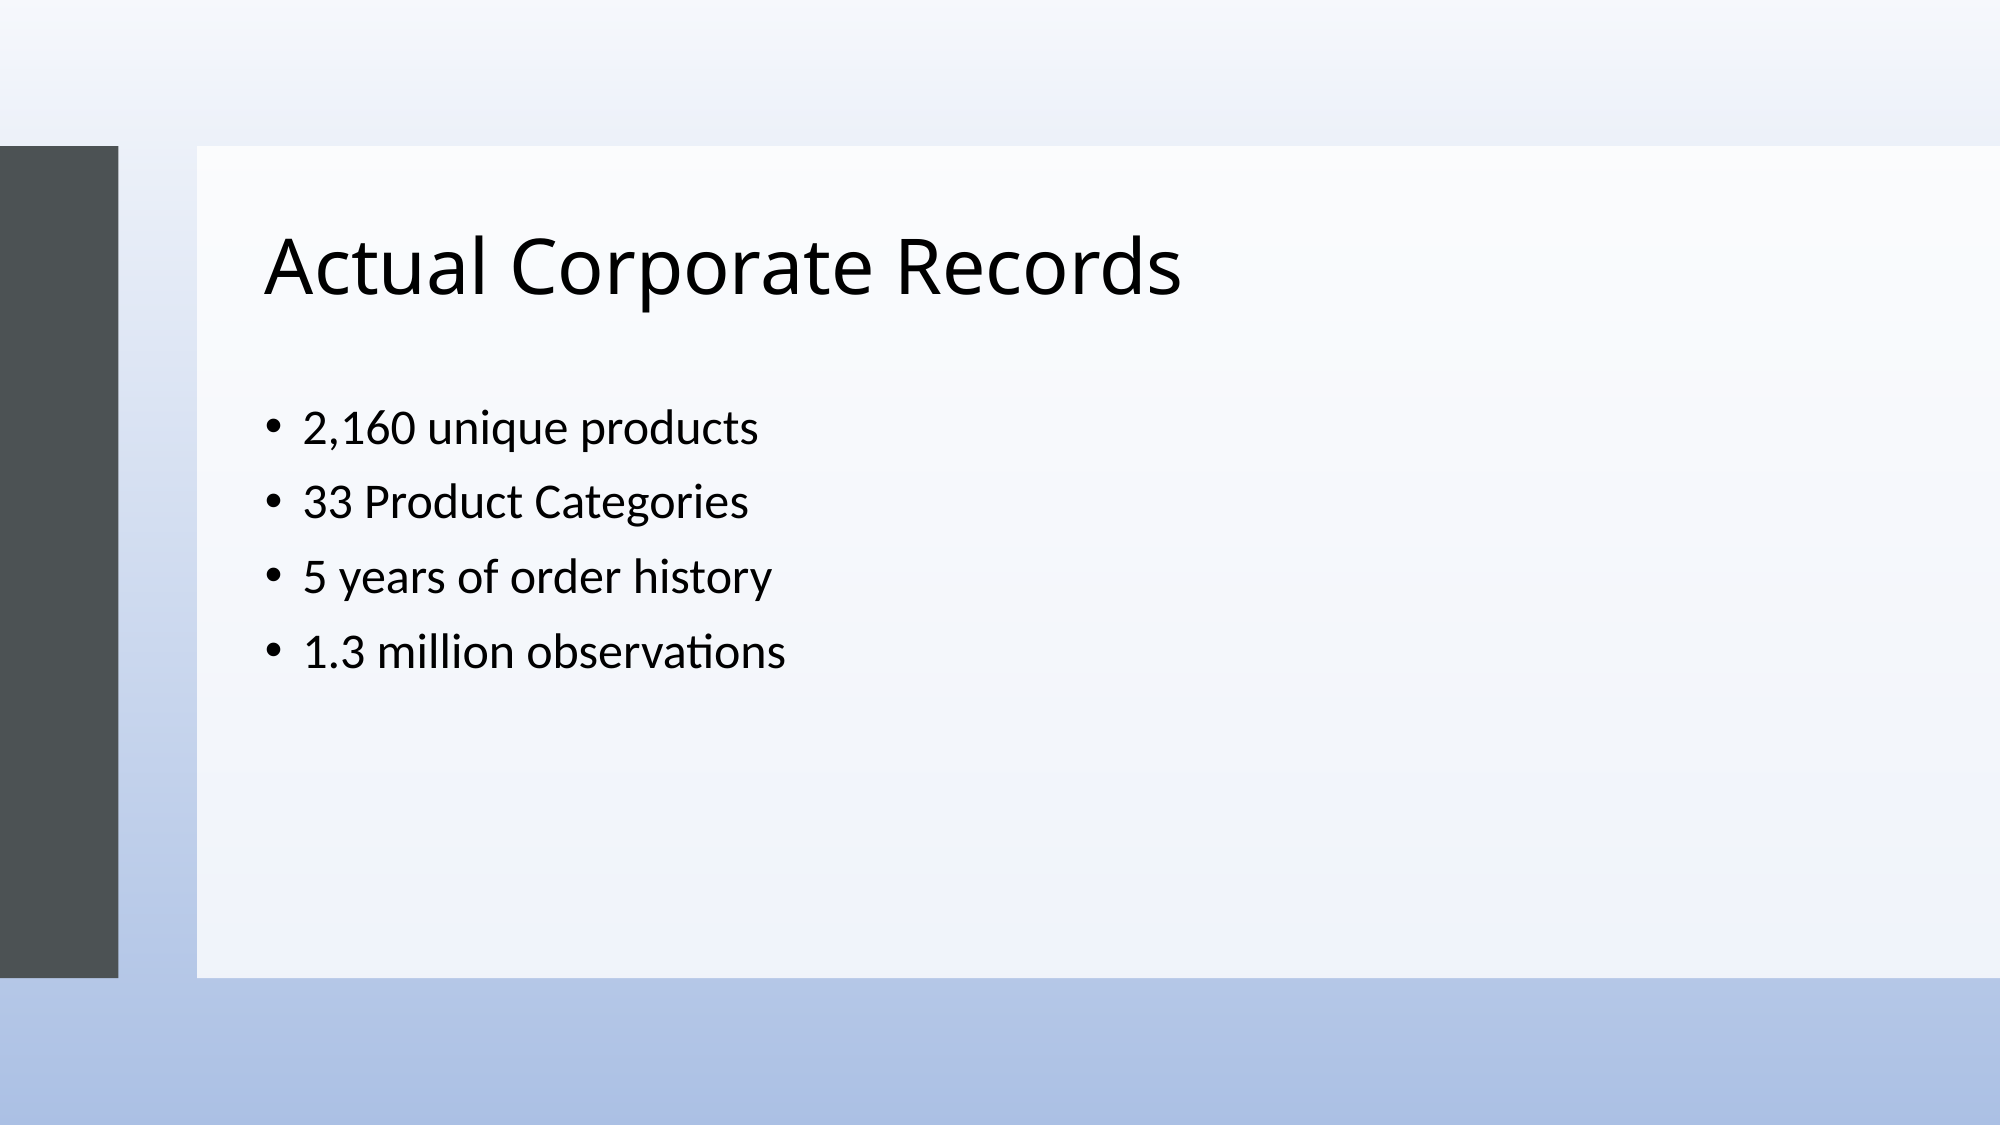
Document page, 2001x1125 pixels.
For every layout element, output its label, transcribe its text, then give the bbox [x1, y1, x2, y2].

text_box [0, 145, 119, 979]
list 2,160 unique products 33 Product Categories 5 years of order history 1.3 million observations [249, 393, 1803, 952]
title Actual Corporate Records [249, 172, 1803, 368]
text_box [196, 145, 2000, 979]
text_box [0, 0, 2000, 1125]
